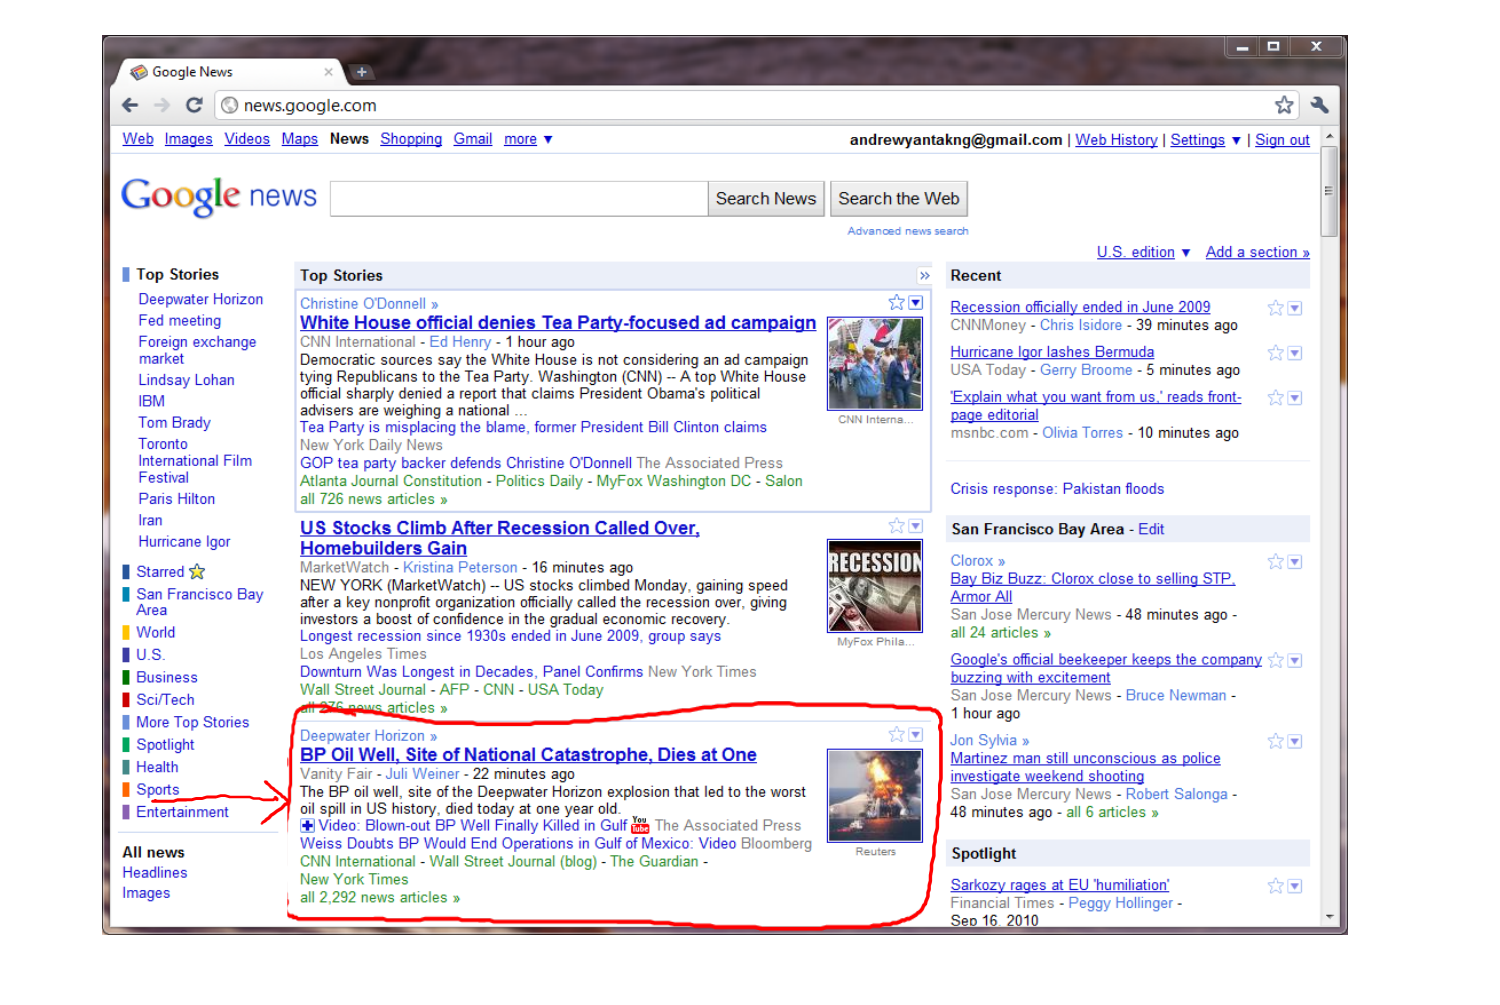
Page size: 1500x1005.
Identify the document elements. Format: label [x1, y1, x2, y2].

picture [102, 35, 1348, 935]
